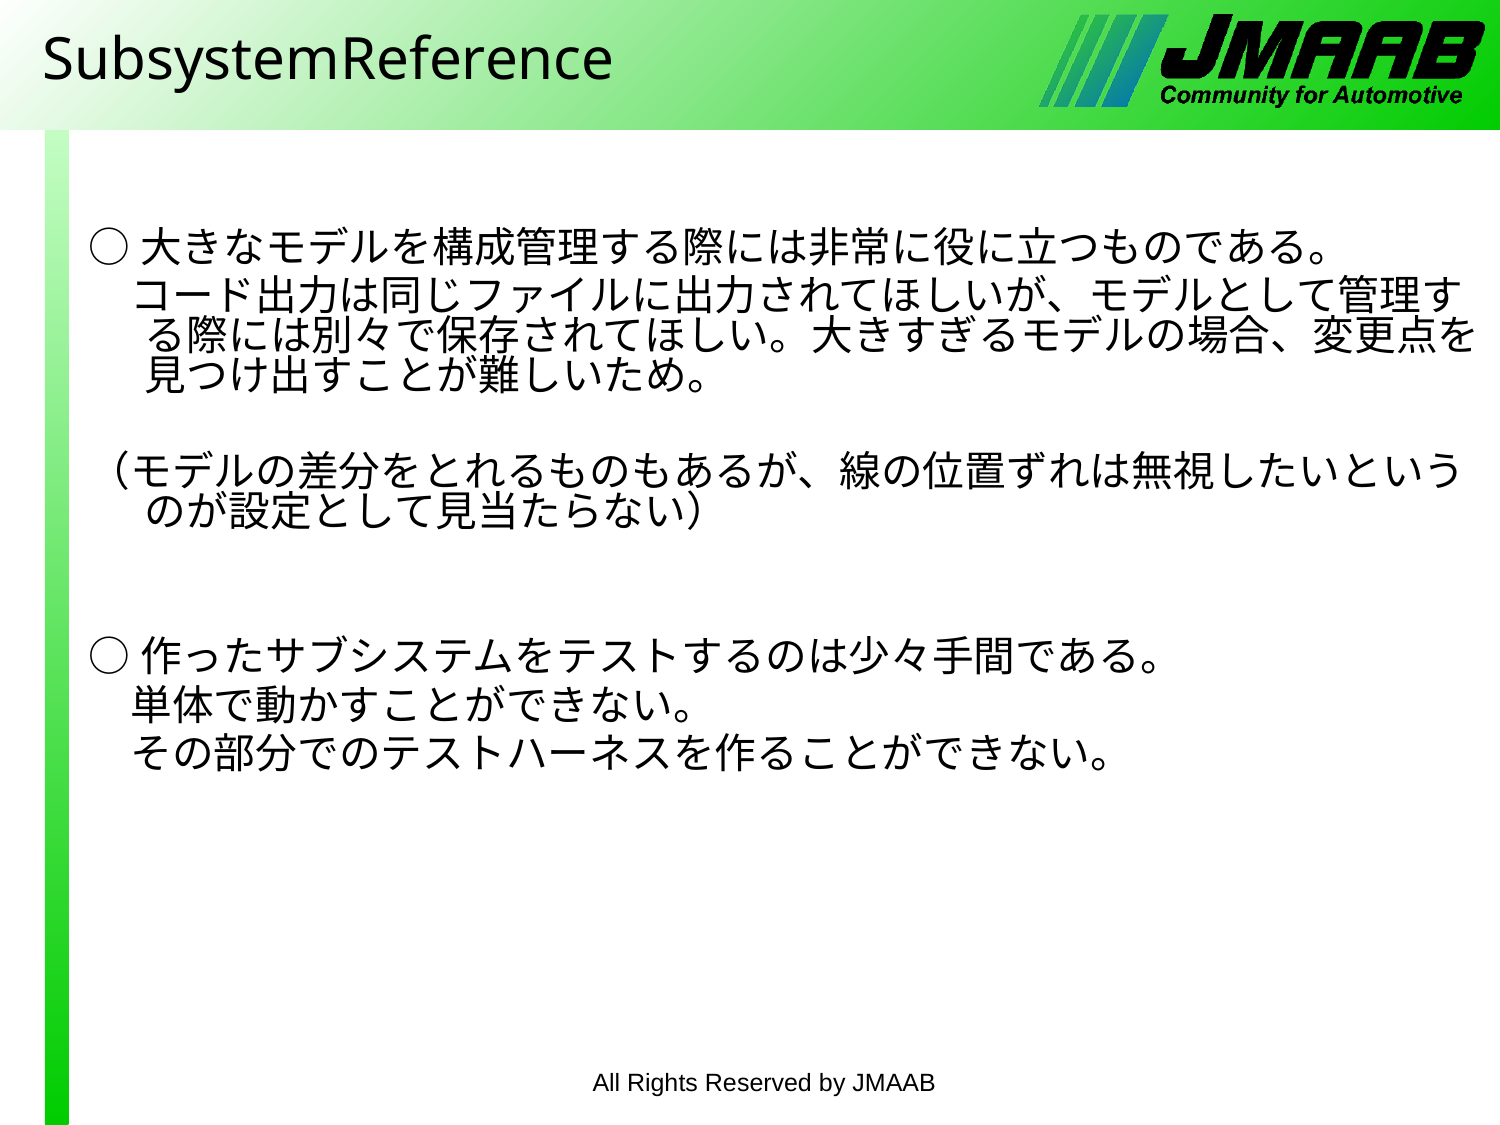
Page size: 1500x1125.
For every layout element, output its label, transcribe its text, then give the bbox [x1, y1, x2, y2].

title SubsystemReference [27, 21, 1057, 91]
list ○大きなモデルを構成管理する際には非常に役に立つものである。 コード出力は同じファイルに出力されてほしいが、モデルとして管理する際には別々で保存されてほしい。大きすぎるモデルの場合、変更点を見つけ出すことが難しいため。 （モデルの差分をとれるものもあるが、線の位置ずれは無視したいというのが設定として見当たらない） ○作ったサブシステムをテストするのは少々手間である。 単体で動かすことができない。 その部分でのテストハーネスを作ることができない。 [73, 222, 1500, 1041]
picture [1036, 11, 1486, 109]
